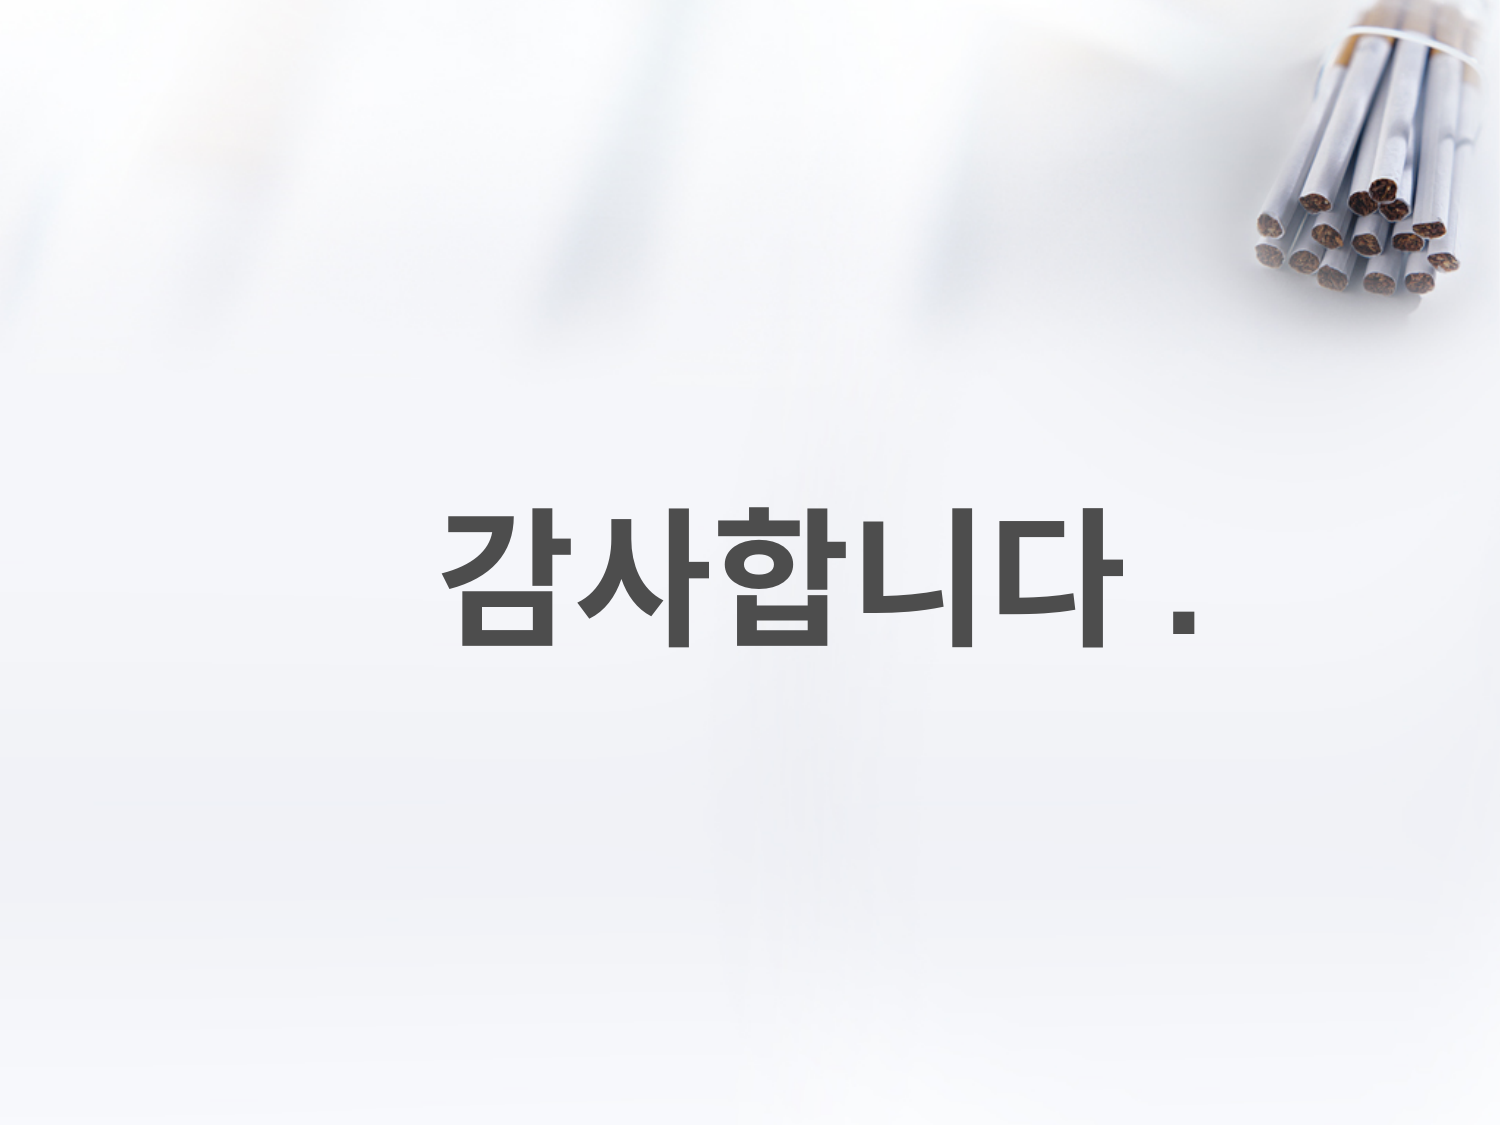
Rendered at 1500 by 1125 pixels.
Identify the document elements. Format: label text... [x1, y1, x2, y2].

list 감사합니다. [182, 266, 1460, 1083]
picture [0, 0, 1500, 1125]
